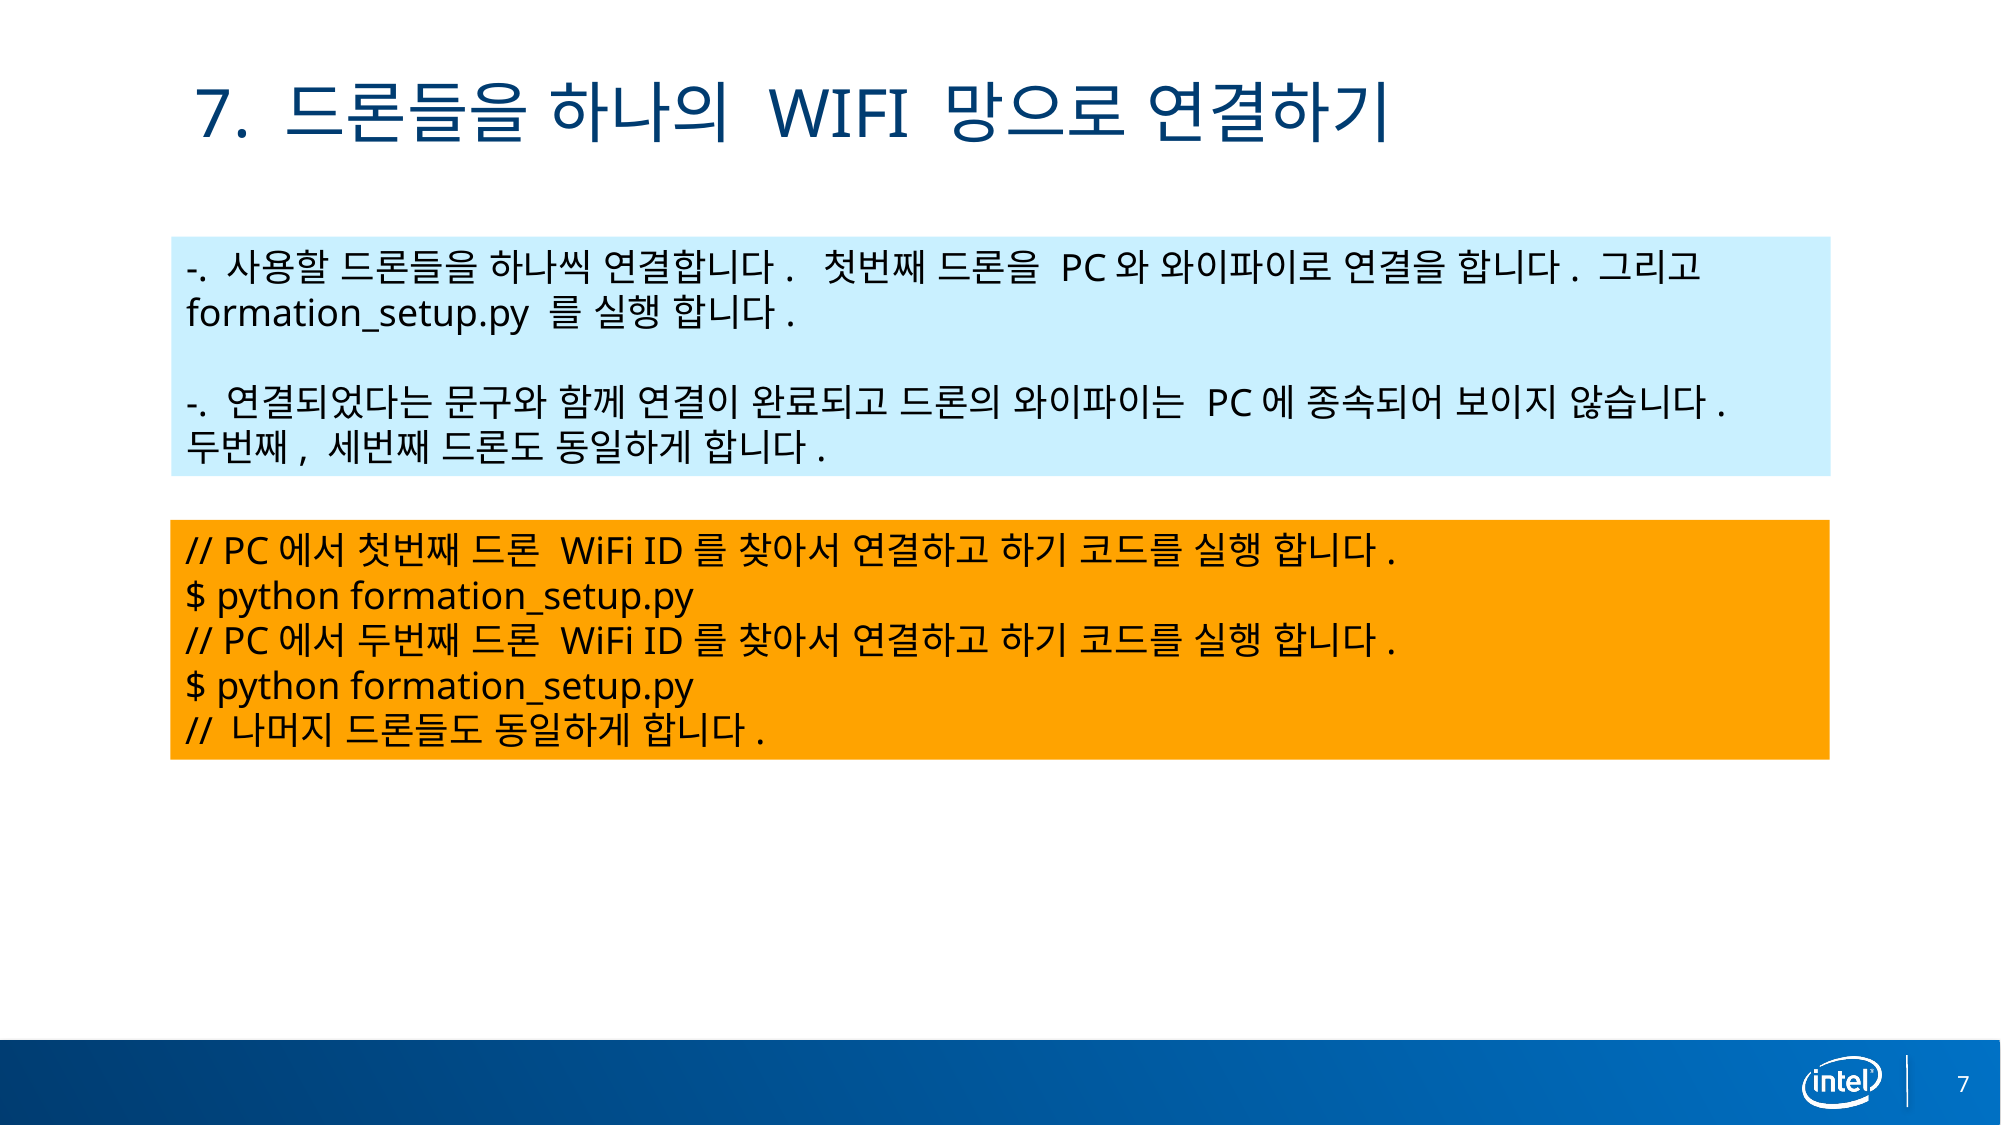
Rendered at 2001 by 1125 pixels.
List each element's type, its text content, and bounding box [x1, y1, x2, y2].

text_box // PC에서 첫번째 드론 WiFi ID를 찾아서 연결하고 하기 코드를 실행 합니다. $ python formation_setup.py // PC에서 두번째 드론 WiFi ID를 찾아서 연결하고 하기 코드를 실행 합니다. $ python formation_setup.py // 나머지 드론들도 동일하게 합니다. [170, 519, 1830, 760]
text_box -. 사용할 드론들을 하나씩 연결합니다. 첫번째 드론을 PC와 와이파이로 연결을 합니다. 그리고 formation_setup.py 를 실행 합니다. -. 연결되었다는 문구와 함께 연결이 완료되고 드론의 와이파이는 PC에 종속되어 보이지 않습니다. 두번째, 세번째 드론도 동일하게 합니다. [171, 236, 1831, 477]
slide_number 7 [1503, 1055, 1970, 1116]
title 7. 드론들을 하나의 WIFI 망으로 연결하기 [194, 70, 1855, 177]
